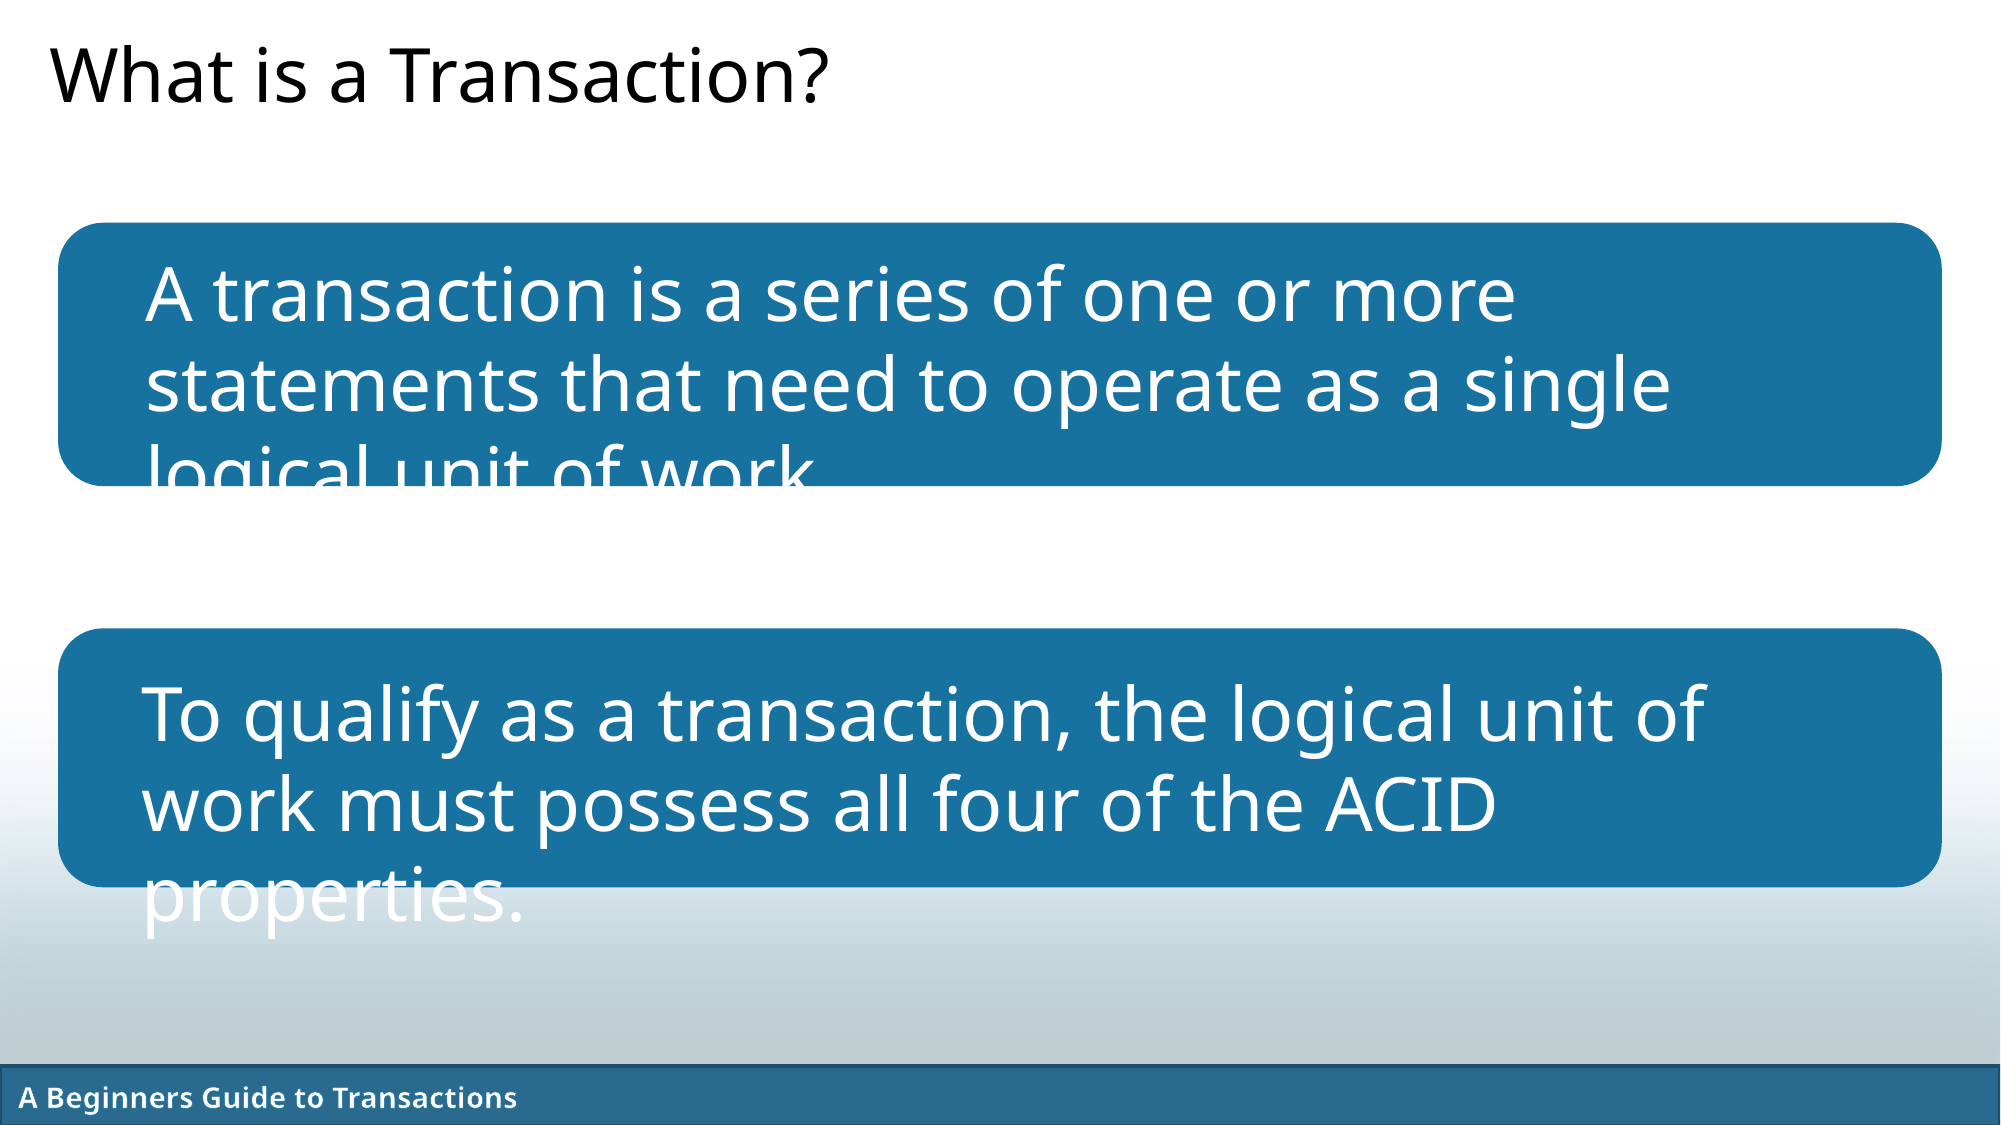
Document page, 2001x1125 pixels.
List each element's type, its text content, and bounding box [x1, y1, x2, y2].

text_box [59, 630, 1940, 886]
picture [0, 0, 2001, 1064]
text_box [59, 224, 1940, 485]
text_box What is a Transaction? [34, 37, 1835, 225]
